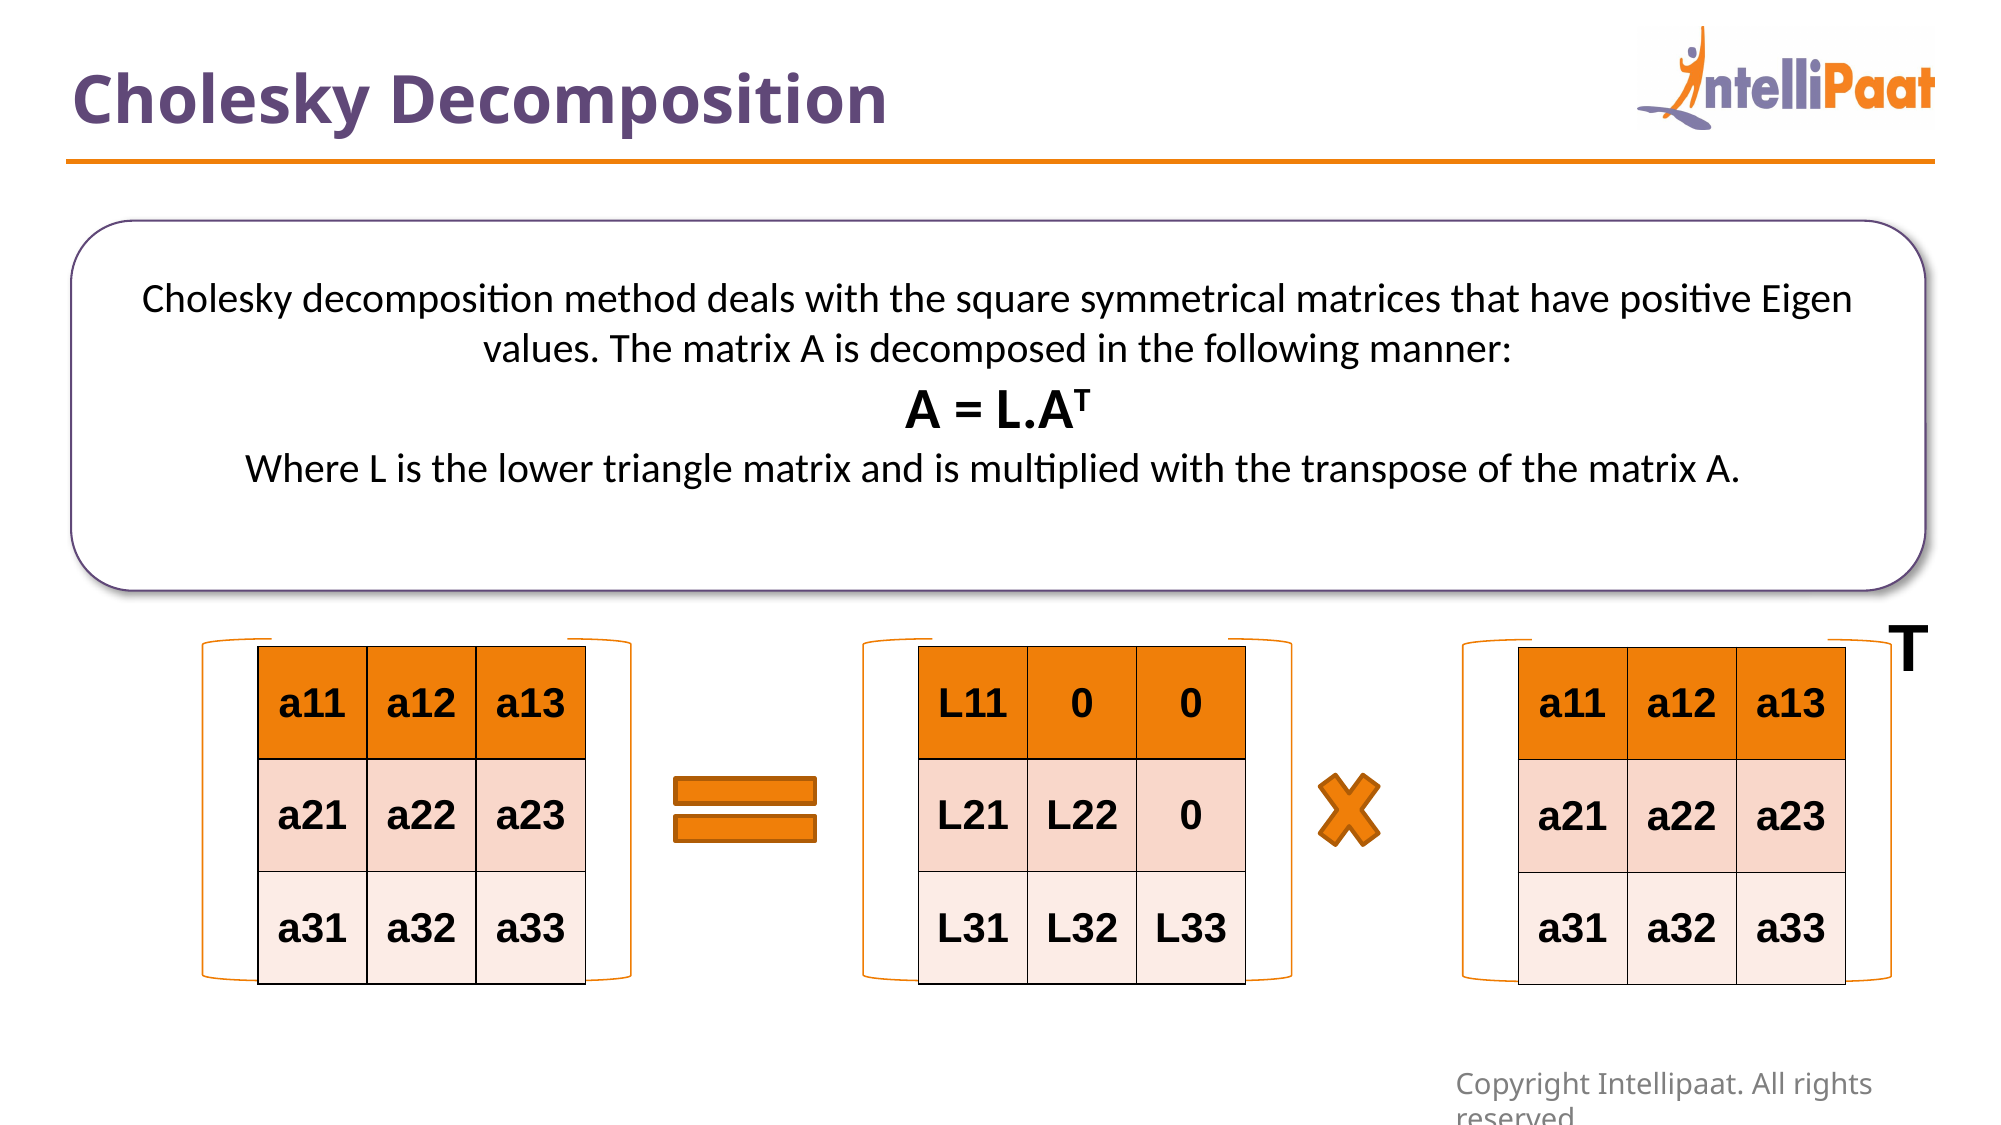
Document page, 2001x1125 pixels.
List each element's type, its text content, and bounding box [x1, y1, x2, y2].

picture [1637, 26, 1935, 130]
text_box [1462, 639, 1892, 982]
text_box Cholesky decomposition method deals with the square symmetrical matrices that have positive Eigen values. The matrix A is decomposed in the following manner: A = L.AT Where L is the lower triangle matrix and is multiplied with the transpose of the matrix A. [71, 220, 1926, 591]
text_box Cholesky Decomposition [71, 33, 1492, 160]
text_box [202, 638, 632, 981]
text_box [862, 638, 1292, 981]
text_box [675, 778, 815, 804]
text_box [675, 816, 815, 842]
text_box T [1873, 597, 1978, 693]
text_box [1319, 774, 1379, 845]
